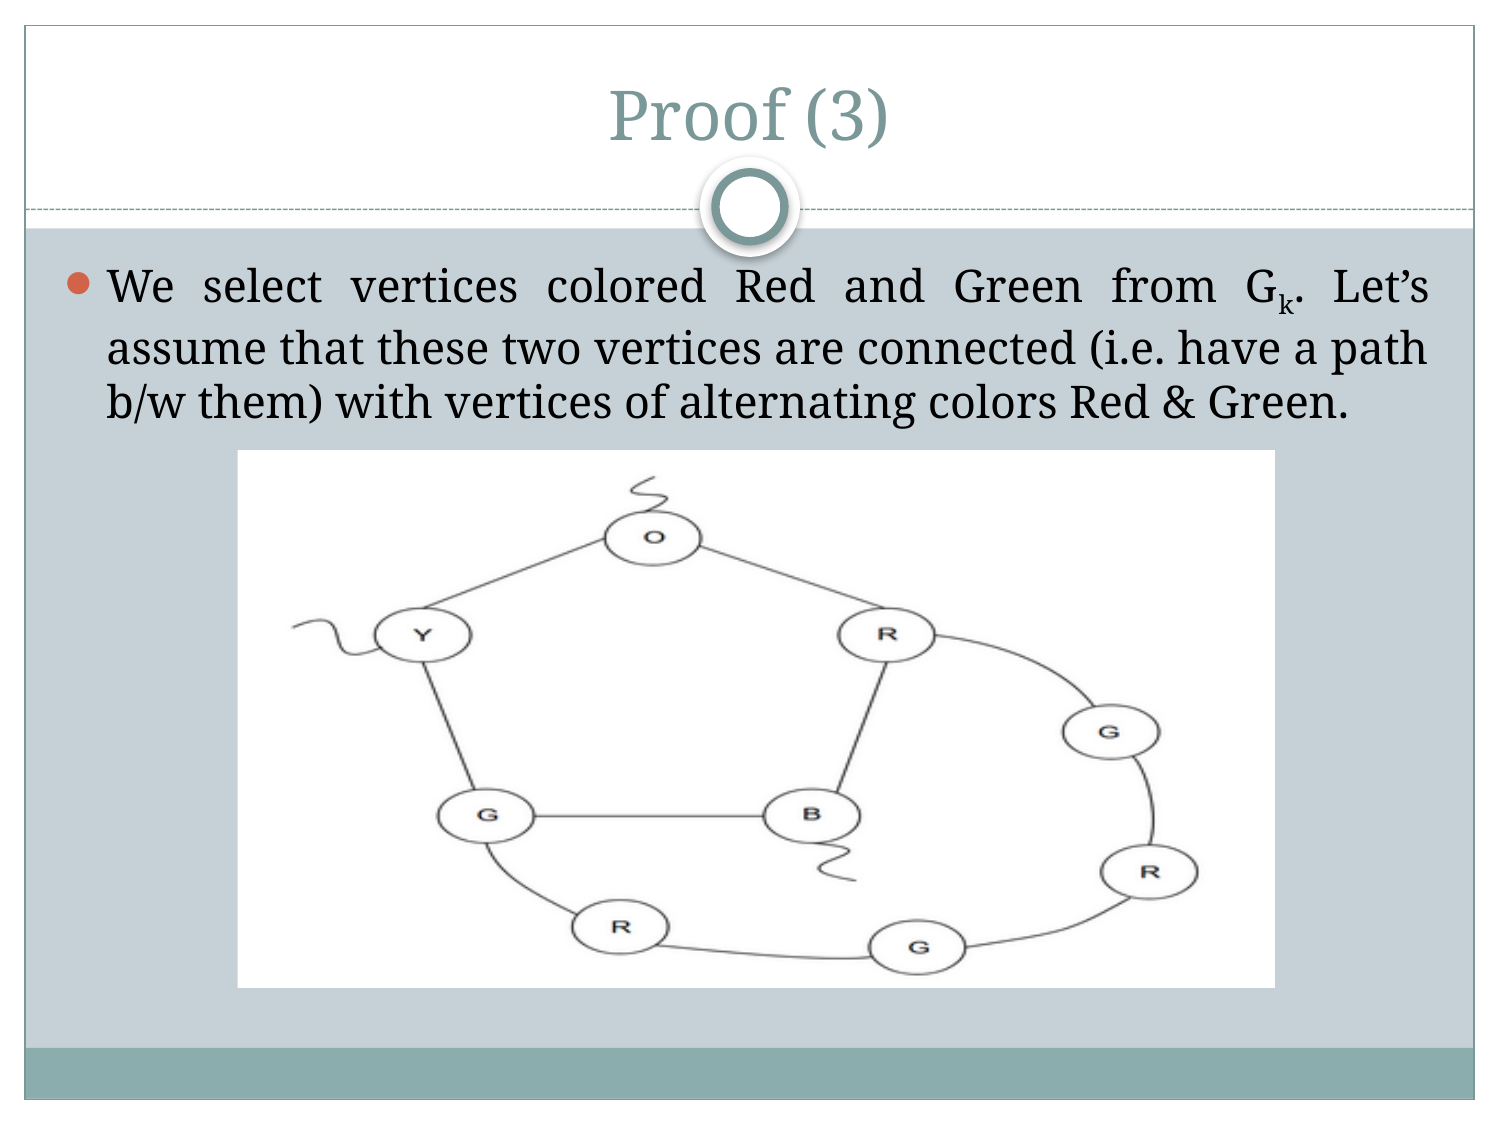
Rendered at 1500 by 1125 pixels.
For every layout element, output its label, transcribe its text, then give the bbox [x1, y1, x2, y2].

list We select vertices colored Red and Green from Gk. Let’s assume that these two vertices are connected (i.e. have a path b/w them) with vertices of alternating colors Red & Green. [49, 250, 1445, 450]
picture [237, 449, 1276, 988]
title Proof (3) [49, 37, 1450, 162]
